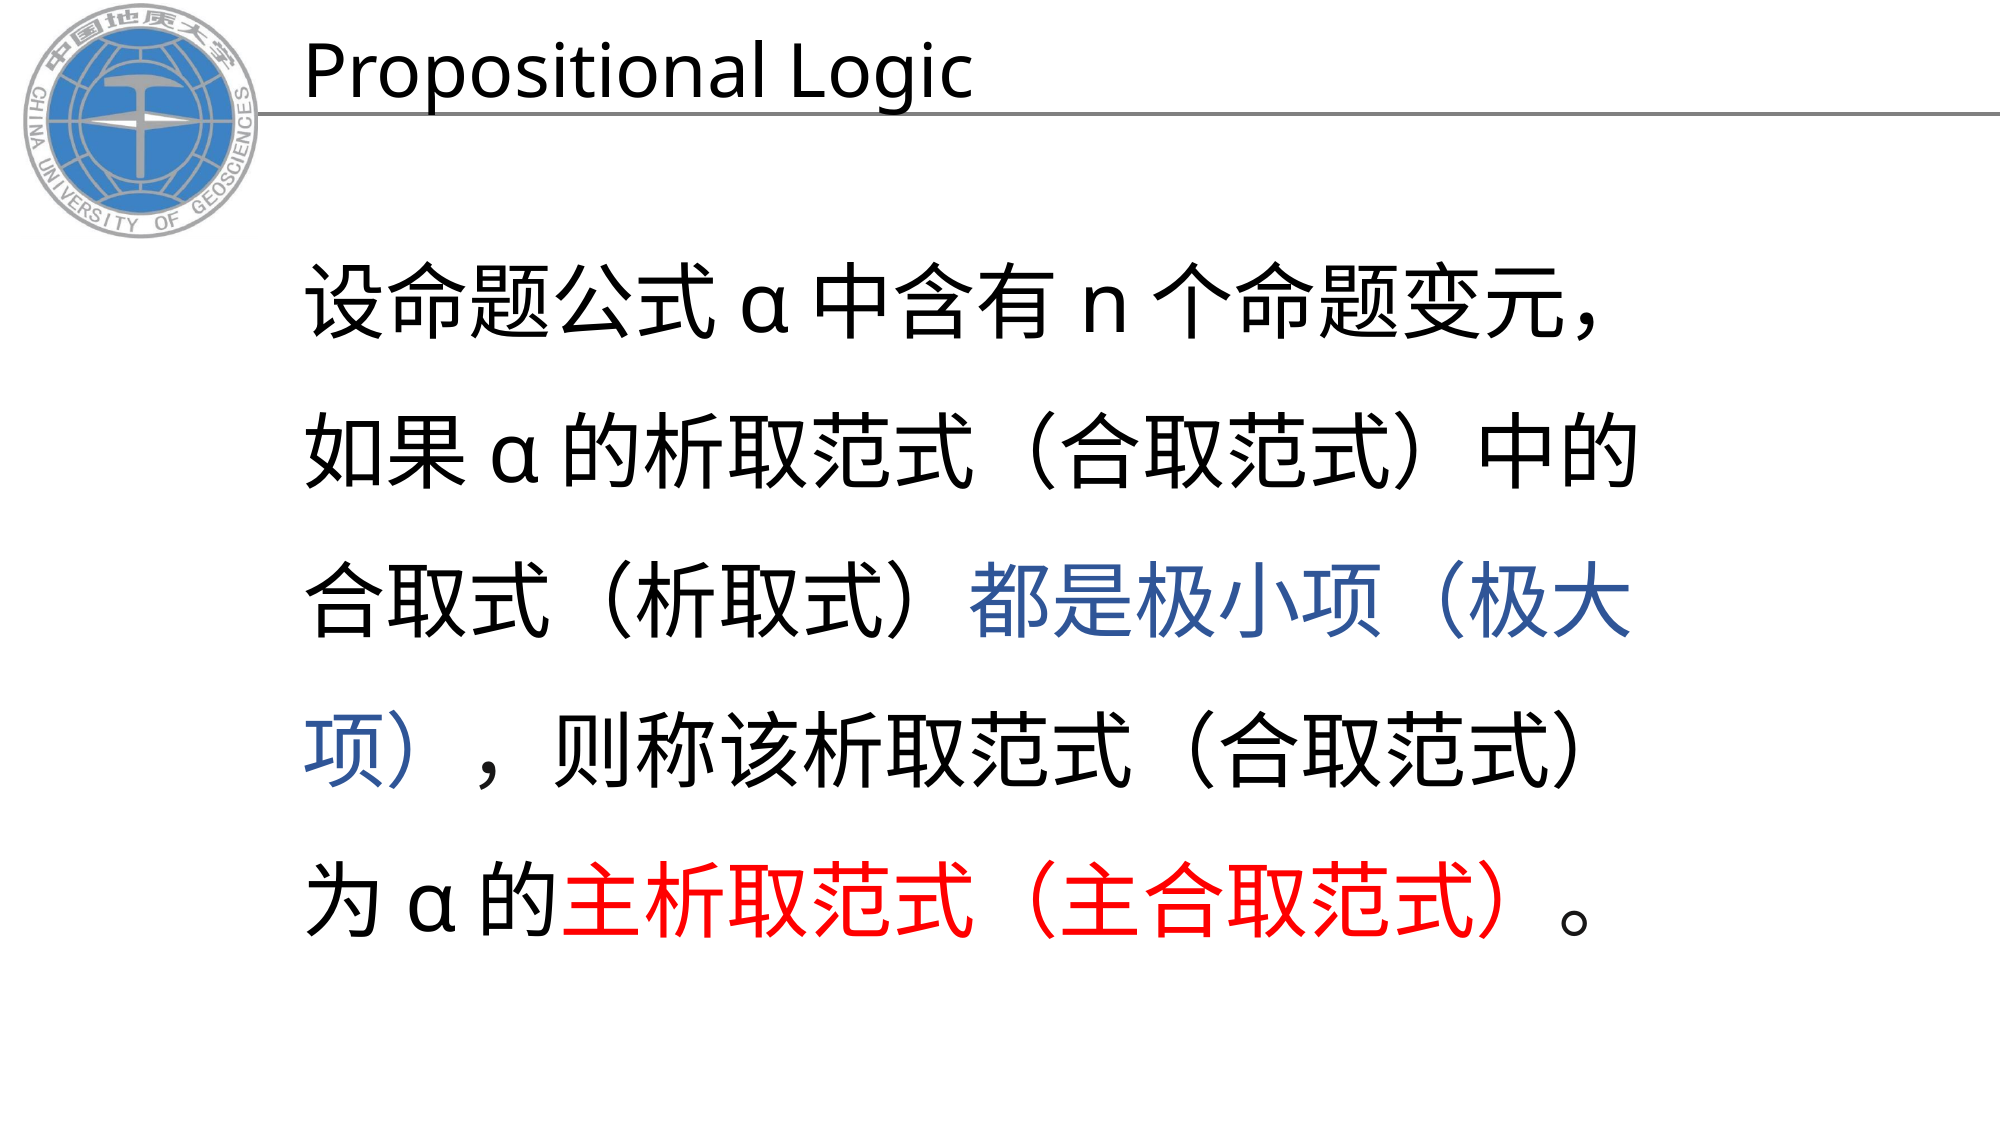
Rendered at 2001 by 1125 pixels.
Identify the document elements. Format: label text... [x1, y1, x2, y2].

picture [21, 3, 258, 239]
text_box Propositional Logic [287, 15, 1233, 120]
text_box 设命题公式α中含有n个命题变元，如果α的析取范式（合取范式）中的合取式（析取式）都是极小项（极大项），则称该析取范式（合取范式）为α的主析取范式（主合取范式）。 [287, 191, 1697, 956]
